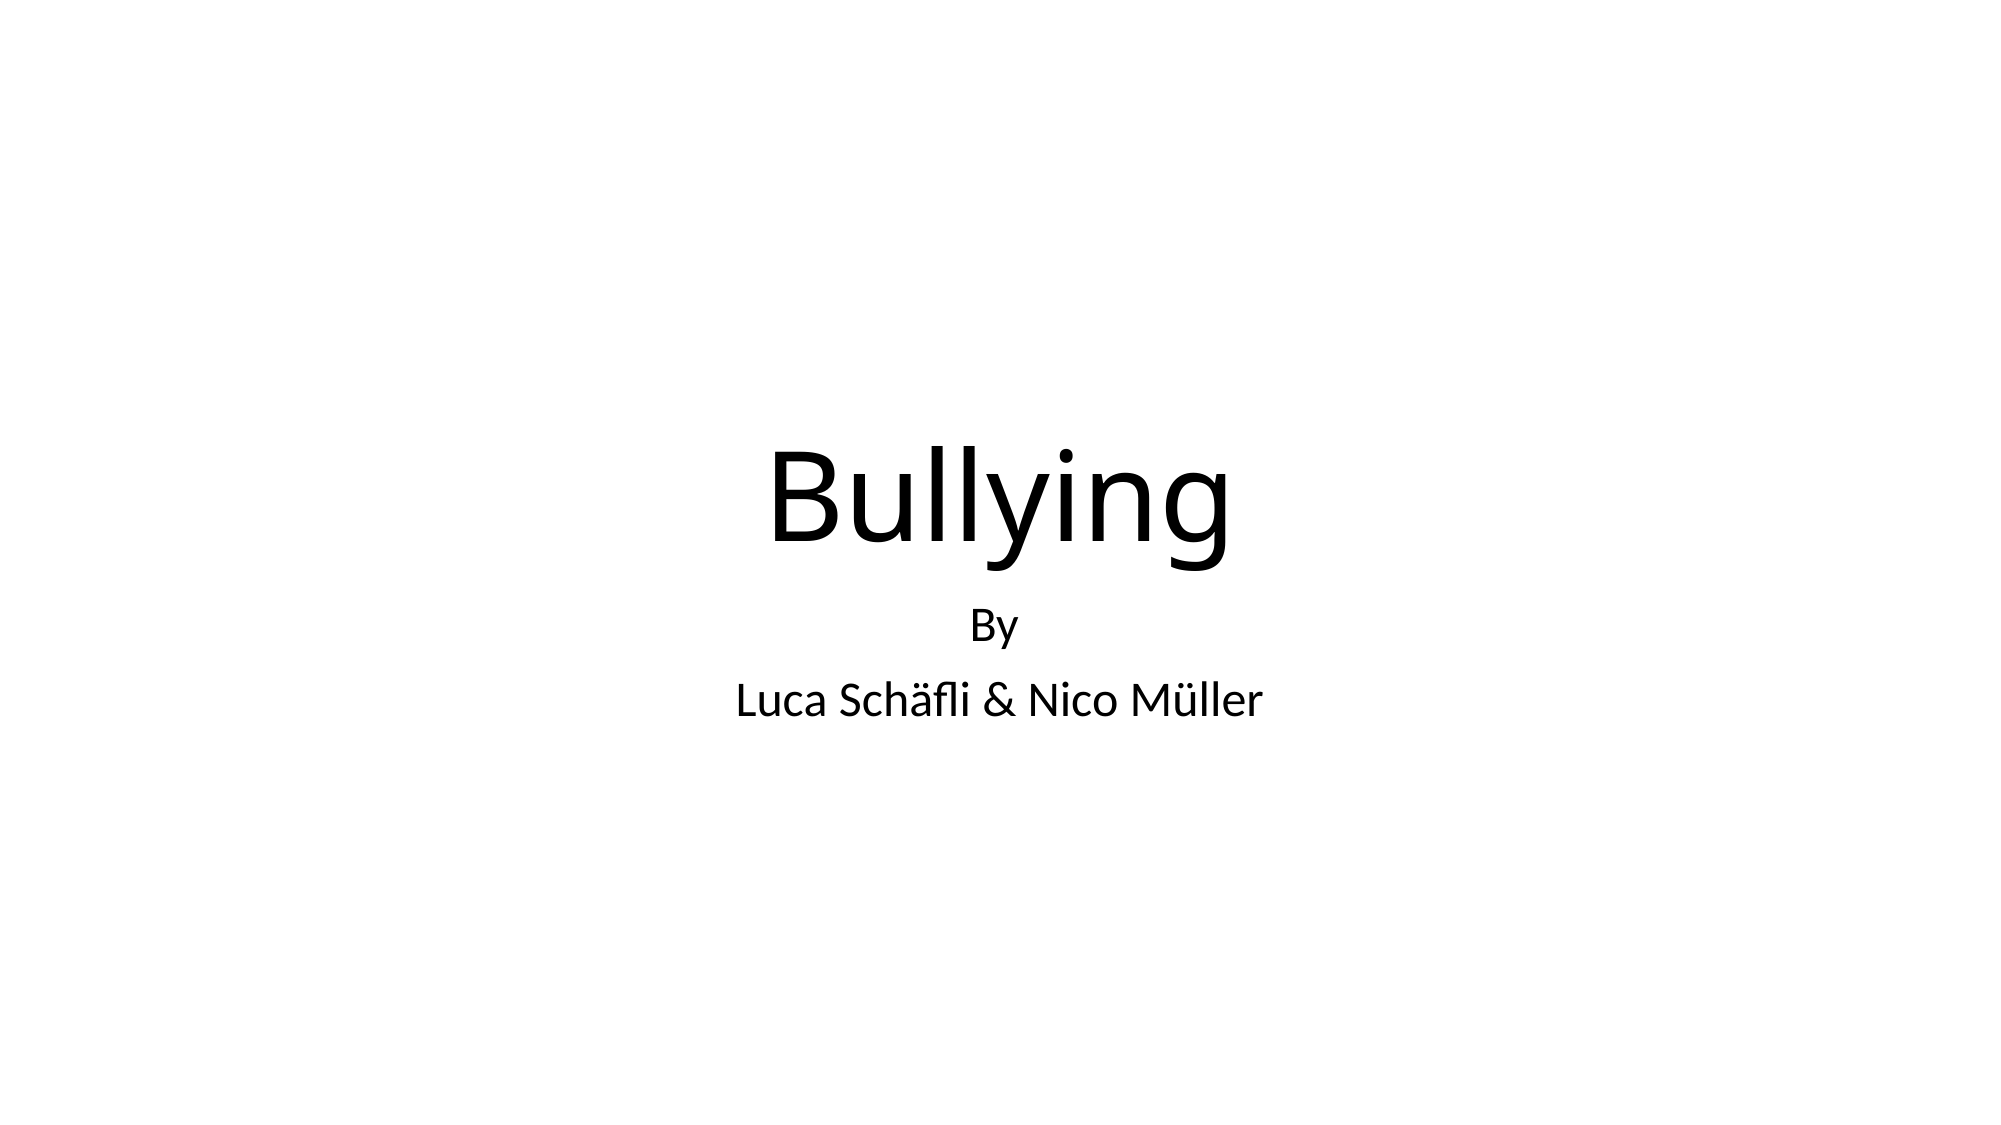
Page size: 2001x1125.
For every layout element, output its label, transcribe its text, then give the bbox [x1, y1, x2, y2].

subtitle By Luca Schäfli & Nico Müller [249, 590, 1750, 863]
title Bullying [249, 184, 1750, 576]
